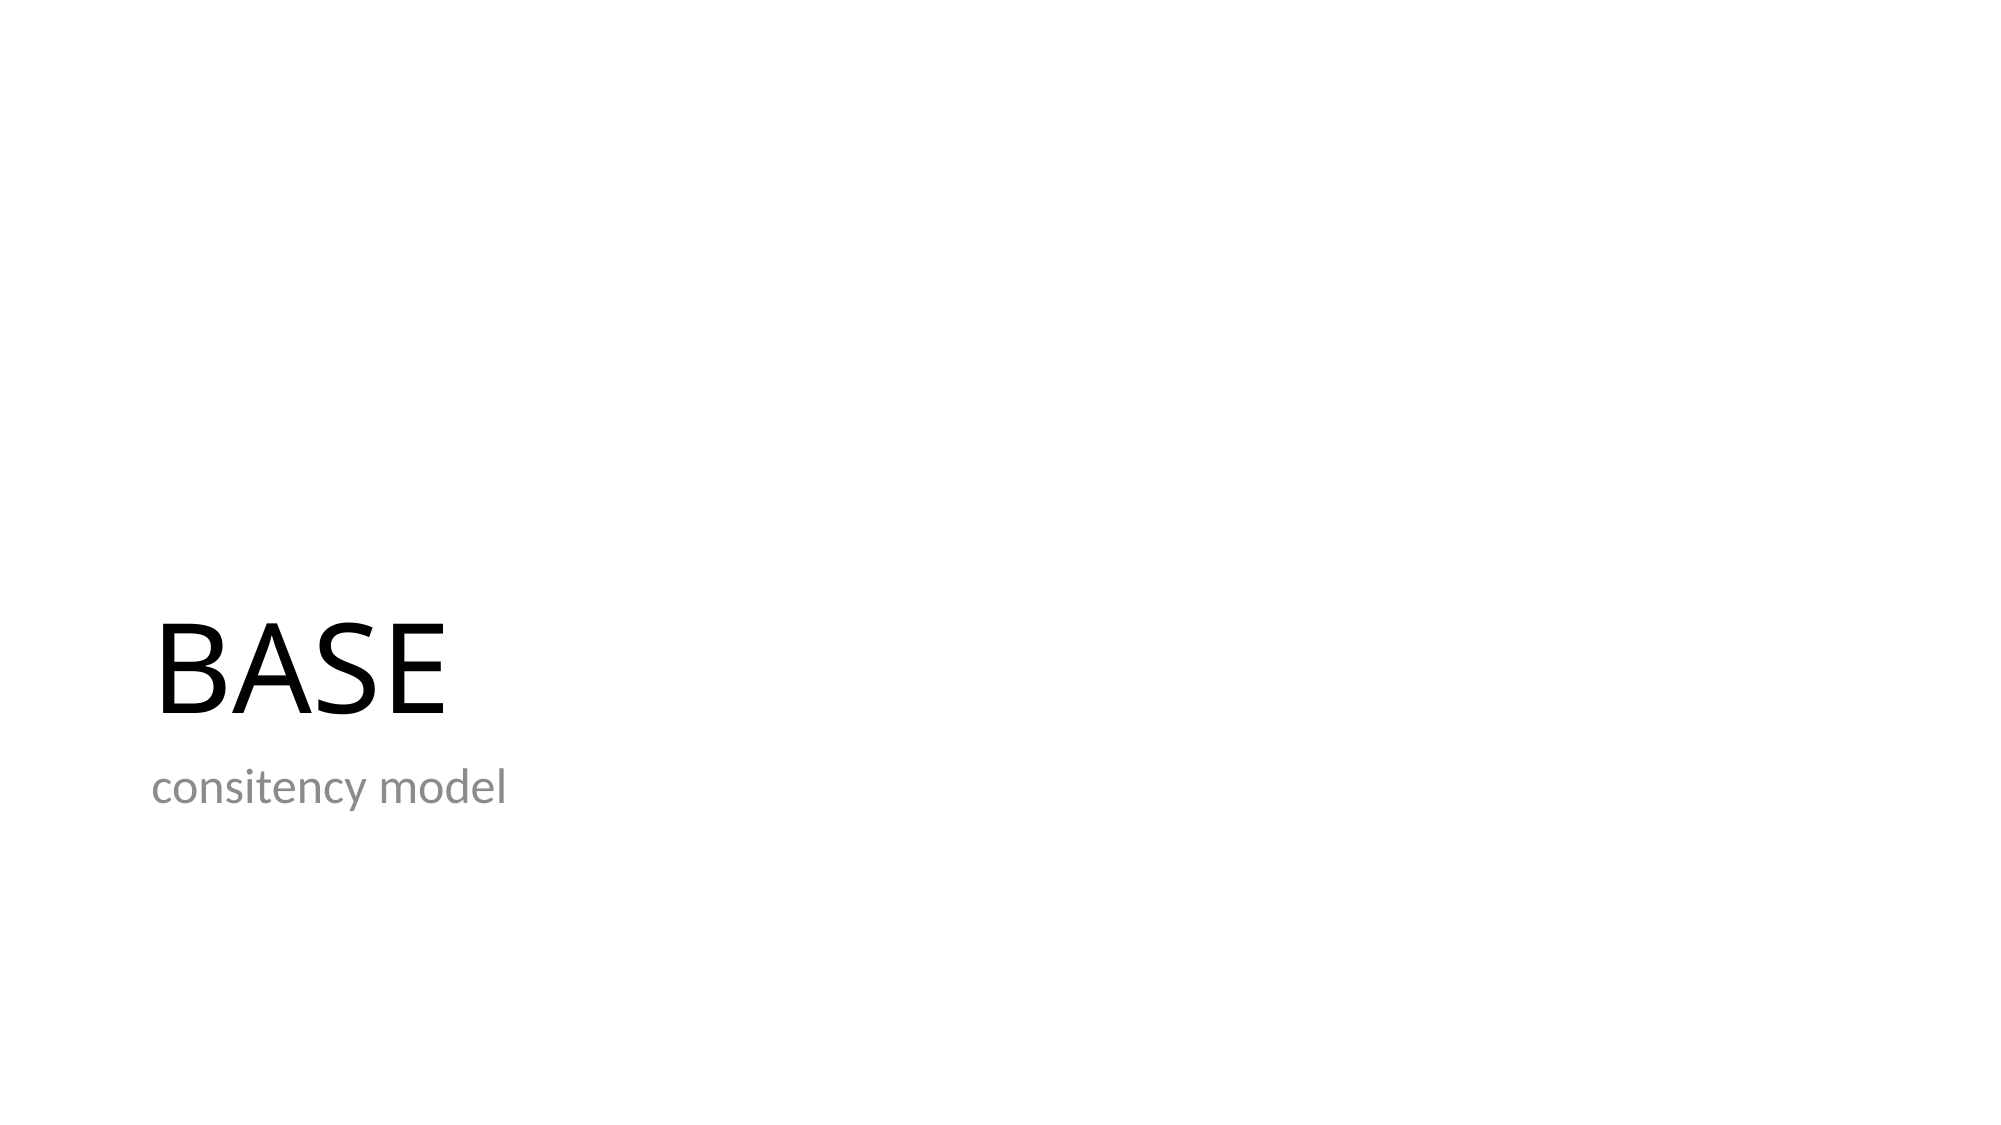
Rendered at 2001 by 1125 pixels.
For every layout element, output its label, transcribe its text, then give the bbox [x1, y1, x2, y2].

list consitency model [136, 752, 1862, 999]
title BASE [136, 280, 1862, 749]
